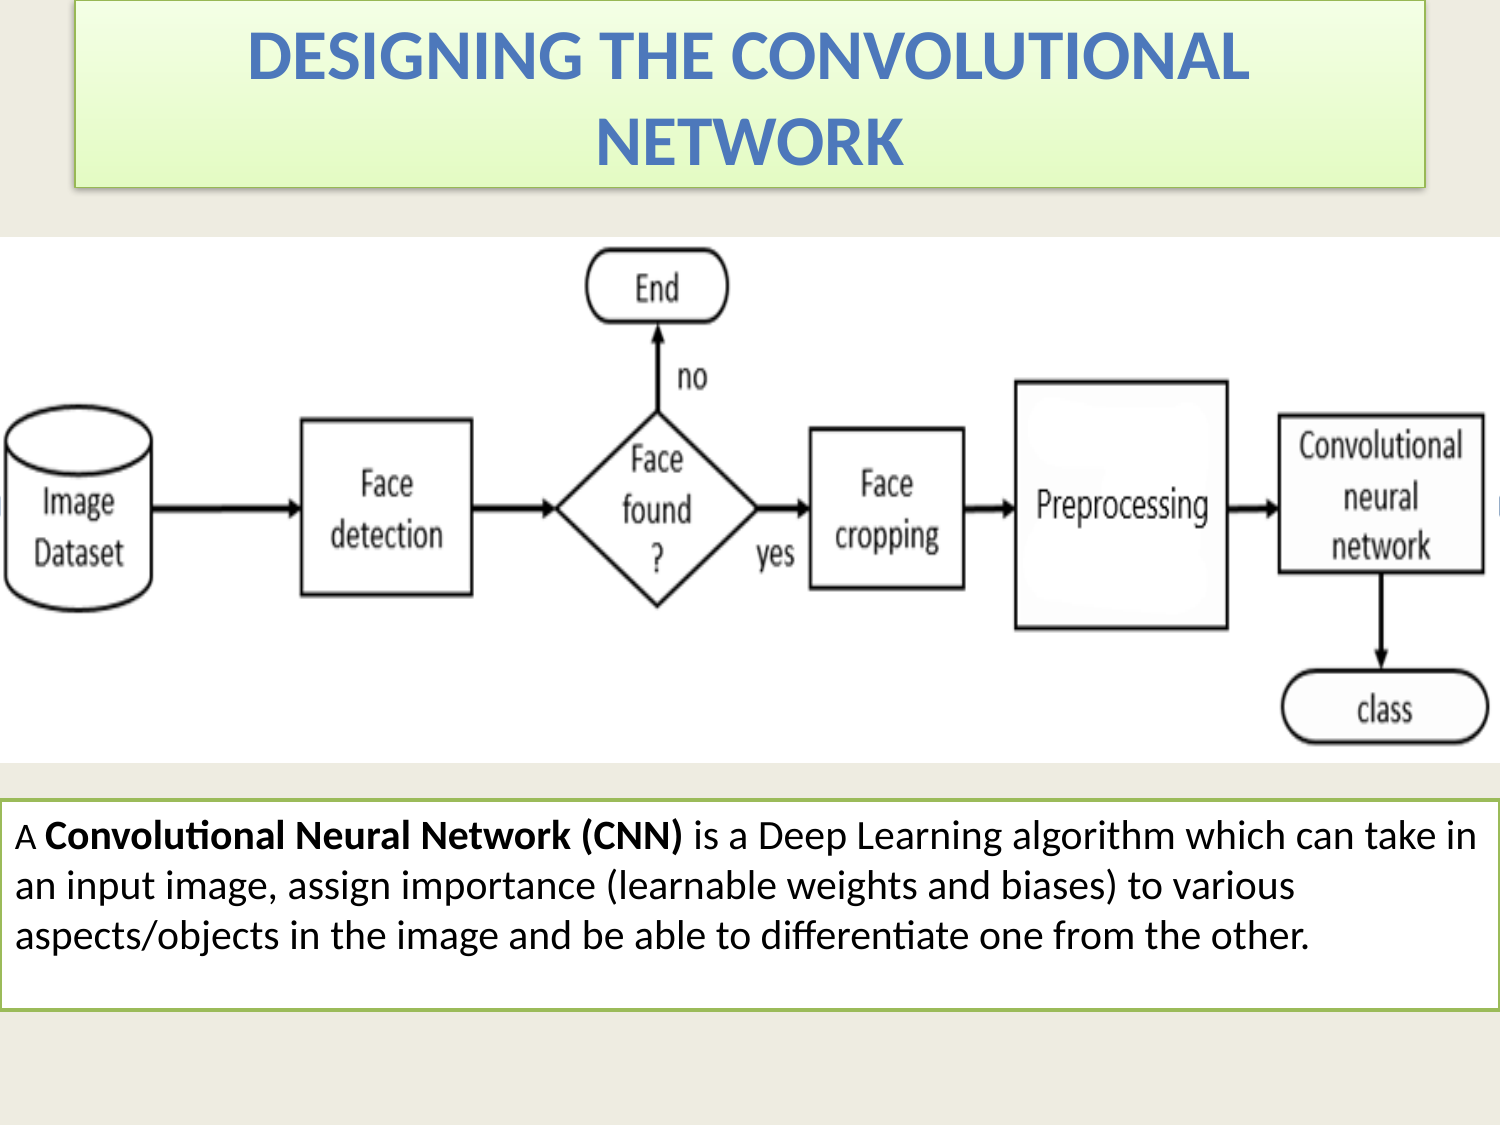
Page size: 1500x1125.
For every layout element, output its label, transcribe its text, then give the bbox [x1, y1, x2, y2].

text_box A Convolutional Neural Network (CNN) is a Deep Learning algorithm which can take in an input image, assign importance (learnable weights and biases) to various aspects/objects in the image and be able to differentiate one from the other. [0, 798, 1500, 1012]
title Designing the Convolutional network [74, 0, 1426, 188]
picture [0, 237, 1500, 763]
